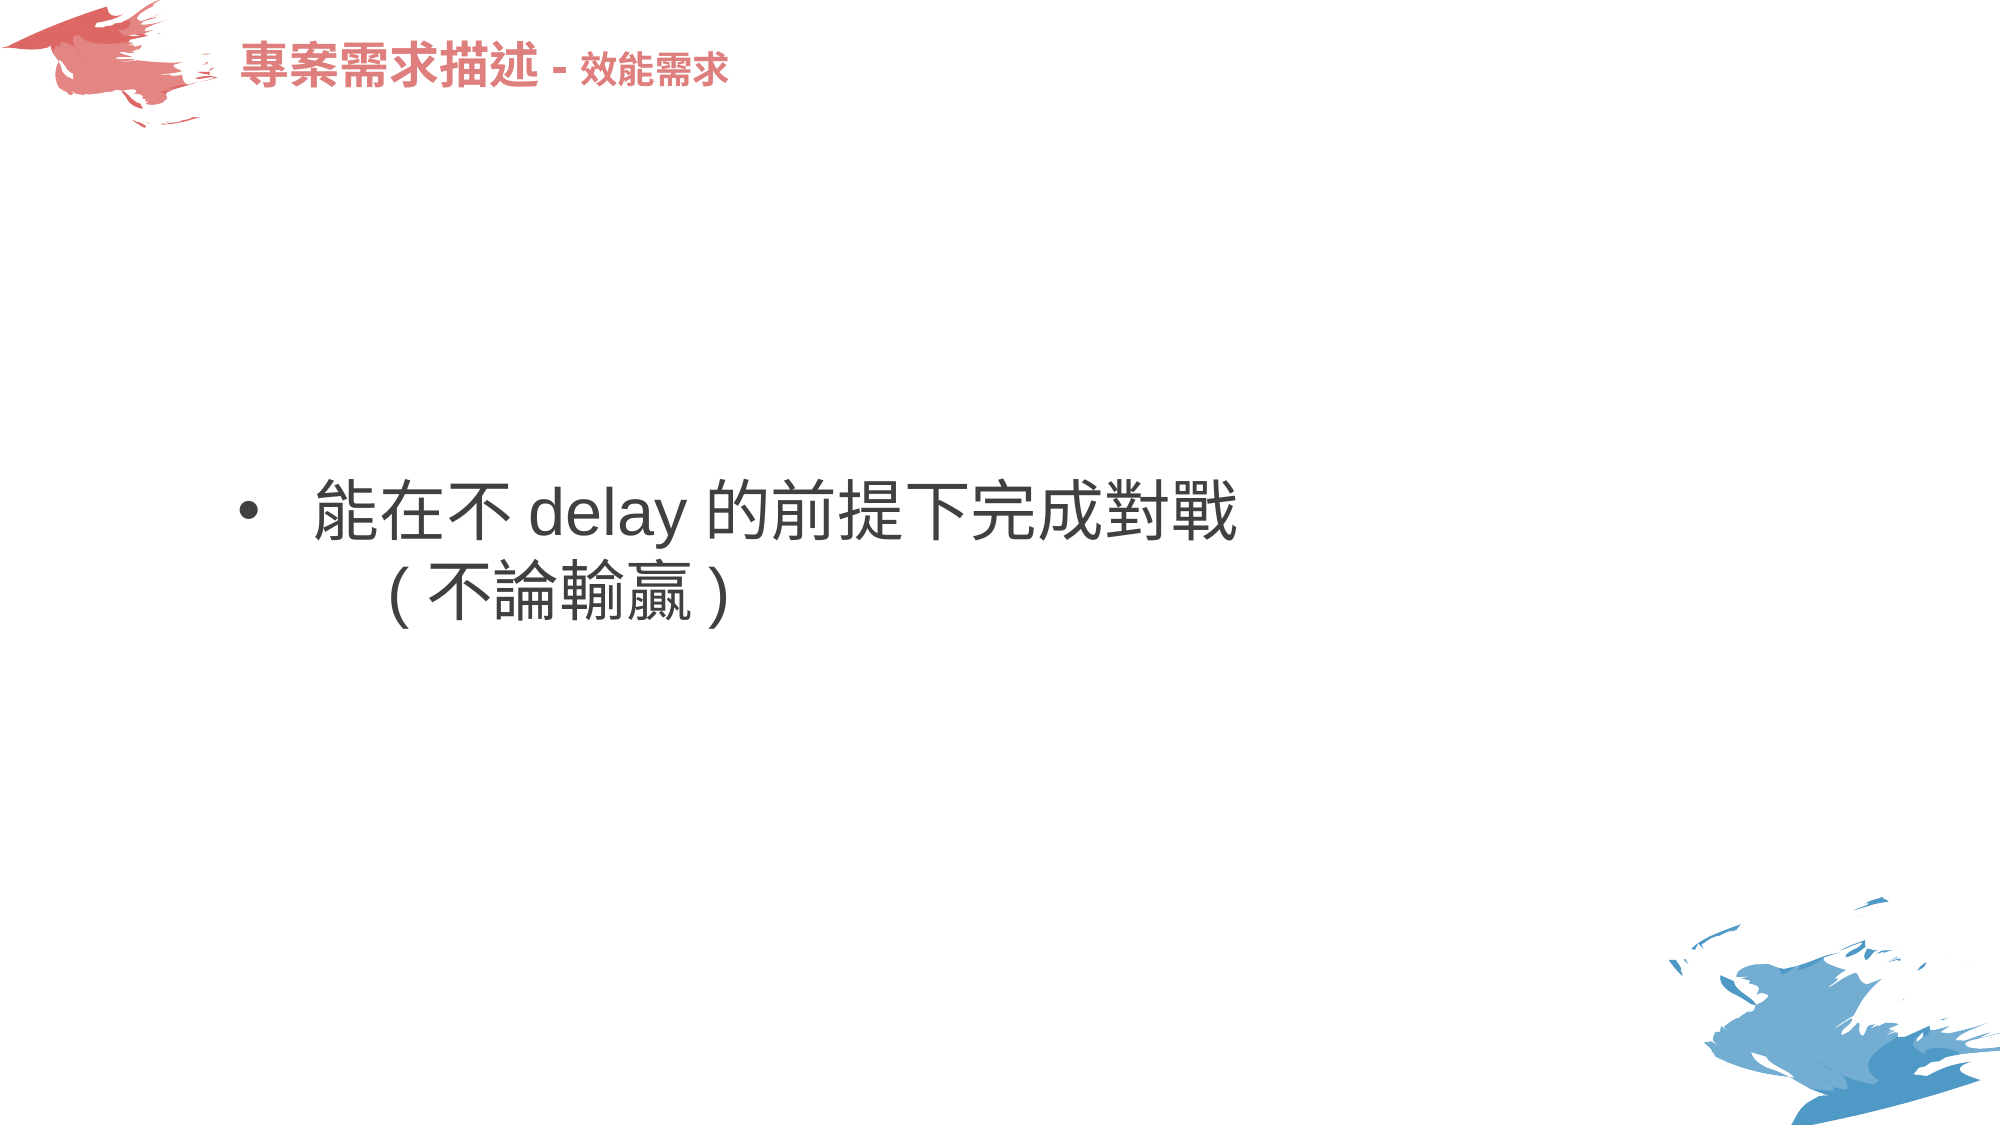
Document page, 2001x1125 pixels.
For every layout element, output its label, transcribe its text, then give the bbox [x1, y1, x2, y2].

text_box 能在不delay的前提下完成對戰 (不論輸贏) [223, 461, 1323, 637]
picture [0, 0, 224, 128]
picture [1668, 897, 2000, 1125]
text_box 專案需求描述-效能需求 [224, 25, 745, 101]
